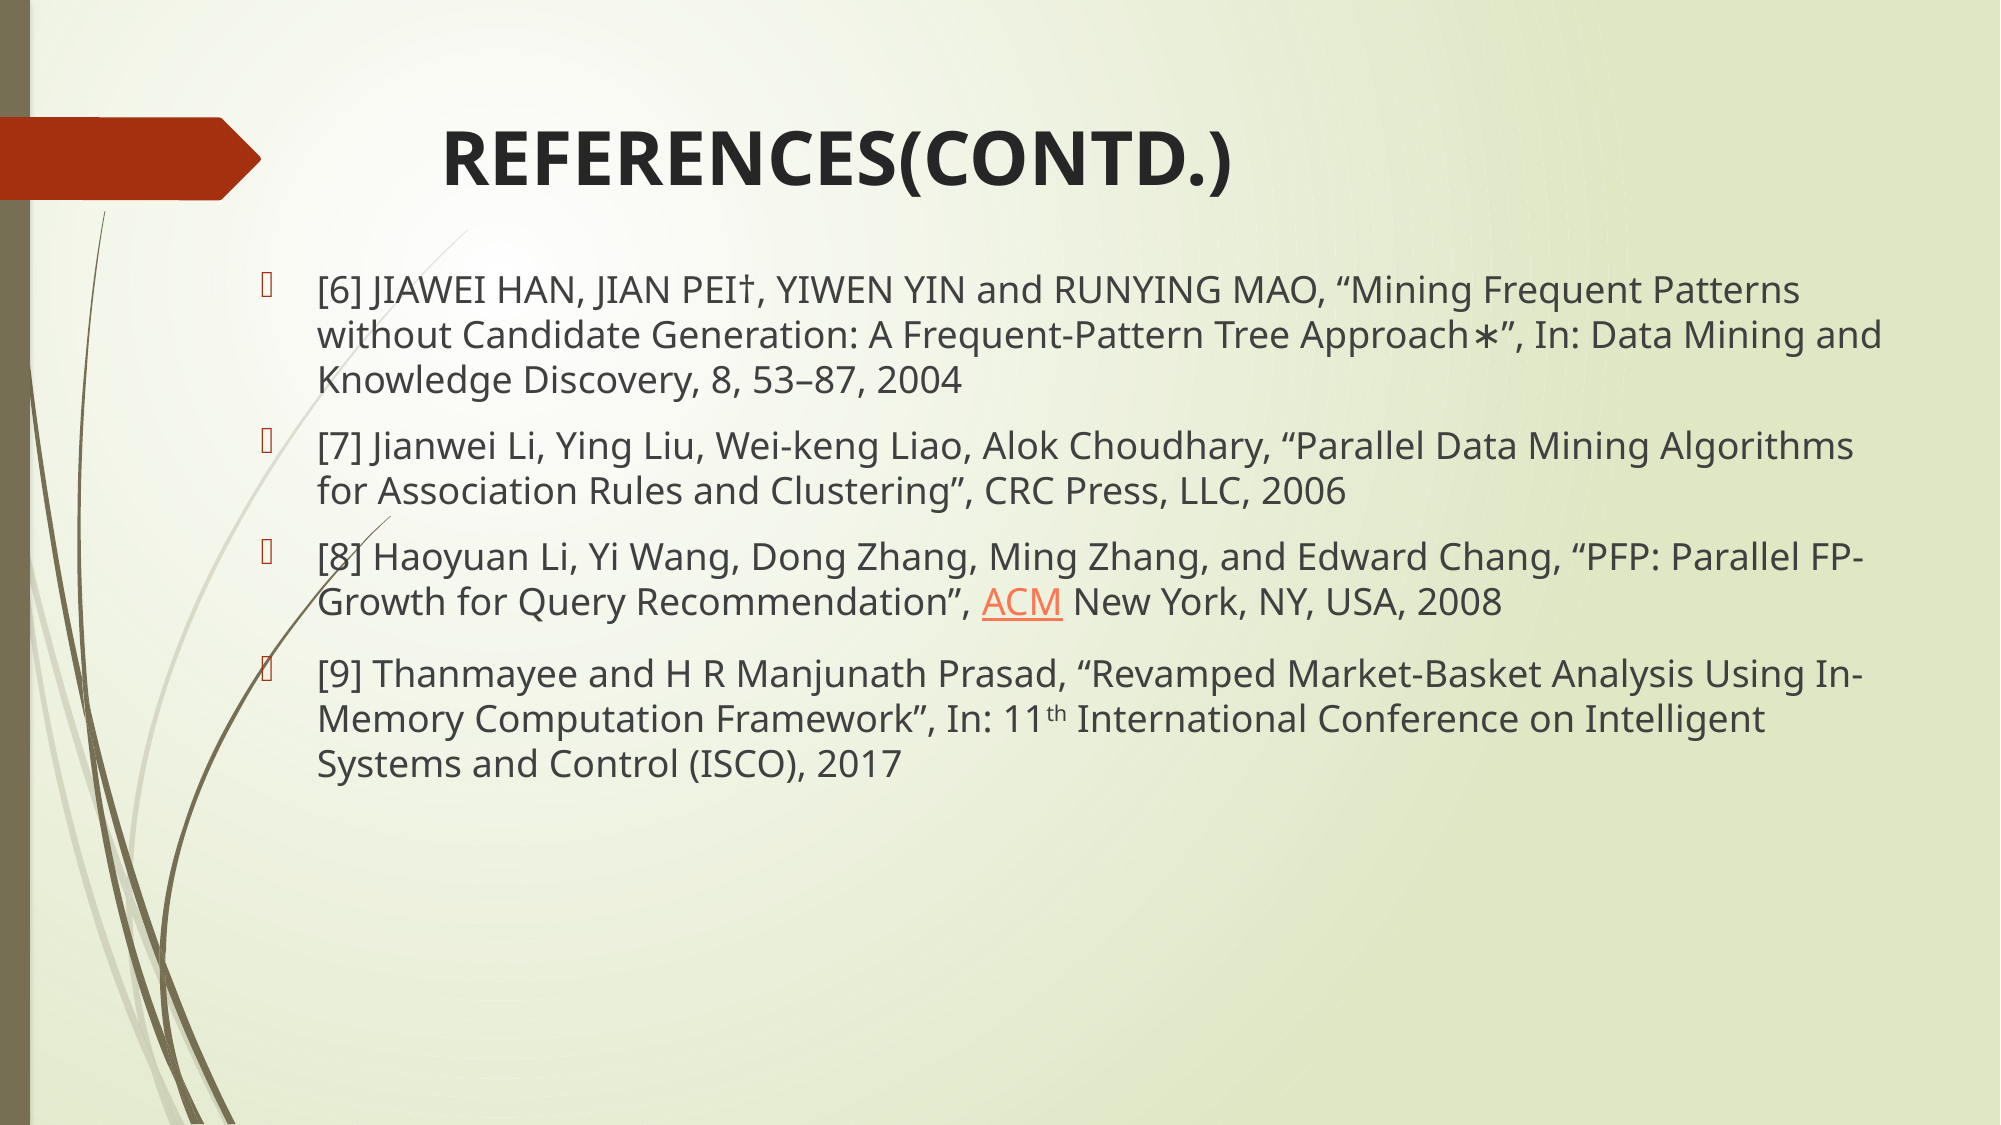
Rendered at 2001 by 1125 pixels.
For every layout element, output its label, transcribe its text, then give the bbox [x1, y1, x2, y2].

list [6] JIAWEI HAN, JIAN PEI†, YIWEN YIN and RUNYING MAO, “Mining Frequent Patterns without Candidate Generation: A Frequent-Pattern Tree Approach∗”, In: Data Mining and Knowledge Discovery, 8, 53–87, 2004 [7] Jianwei Li, Ying Liu, Wei-keng Liao, Alok Choudhary, “Parallel Data Mining Algorithms for Association Rules and Clustering”, CRC Press, LLC, 2006 [8] Haoyuan Li, Yi Wang, Dong Zhang, Ming Zhang, and Edward Chang, “PFP: Parallel FP-Growth for Query Recommendation”, ACM New York, NY, USA, 2008 [9] Thanmayee and H R Manjunath Prasad, “Revamped Market-Basket Analysis Using In-Memory Computation Framework”, In: 11th International Conference on Intelligent Systems and Control (ISCO), 2017 [245, 258, 1918, 1023]
title REFERENCES(CONTD.) [425, 102, 1888, 258]
